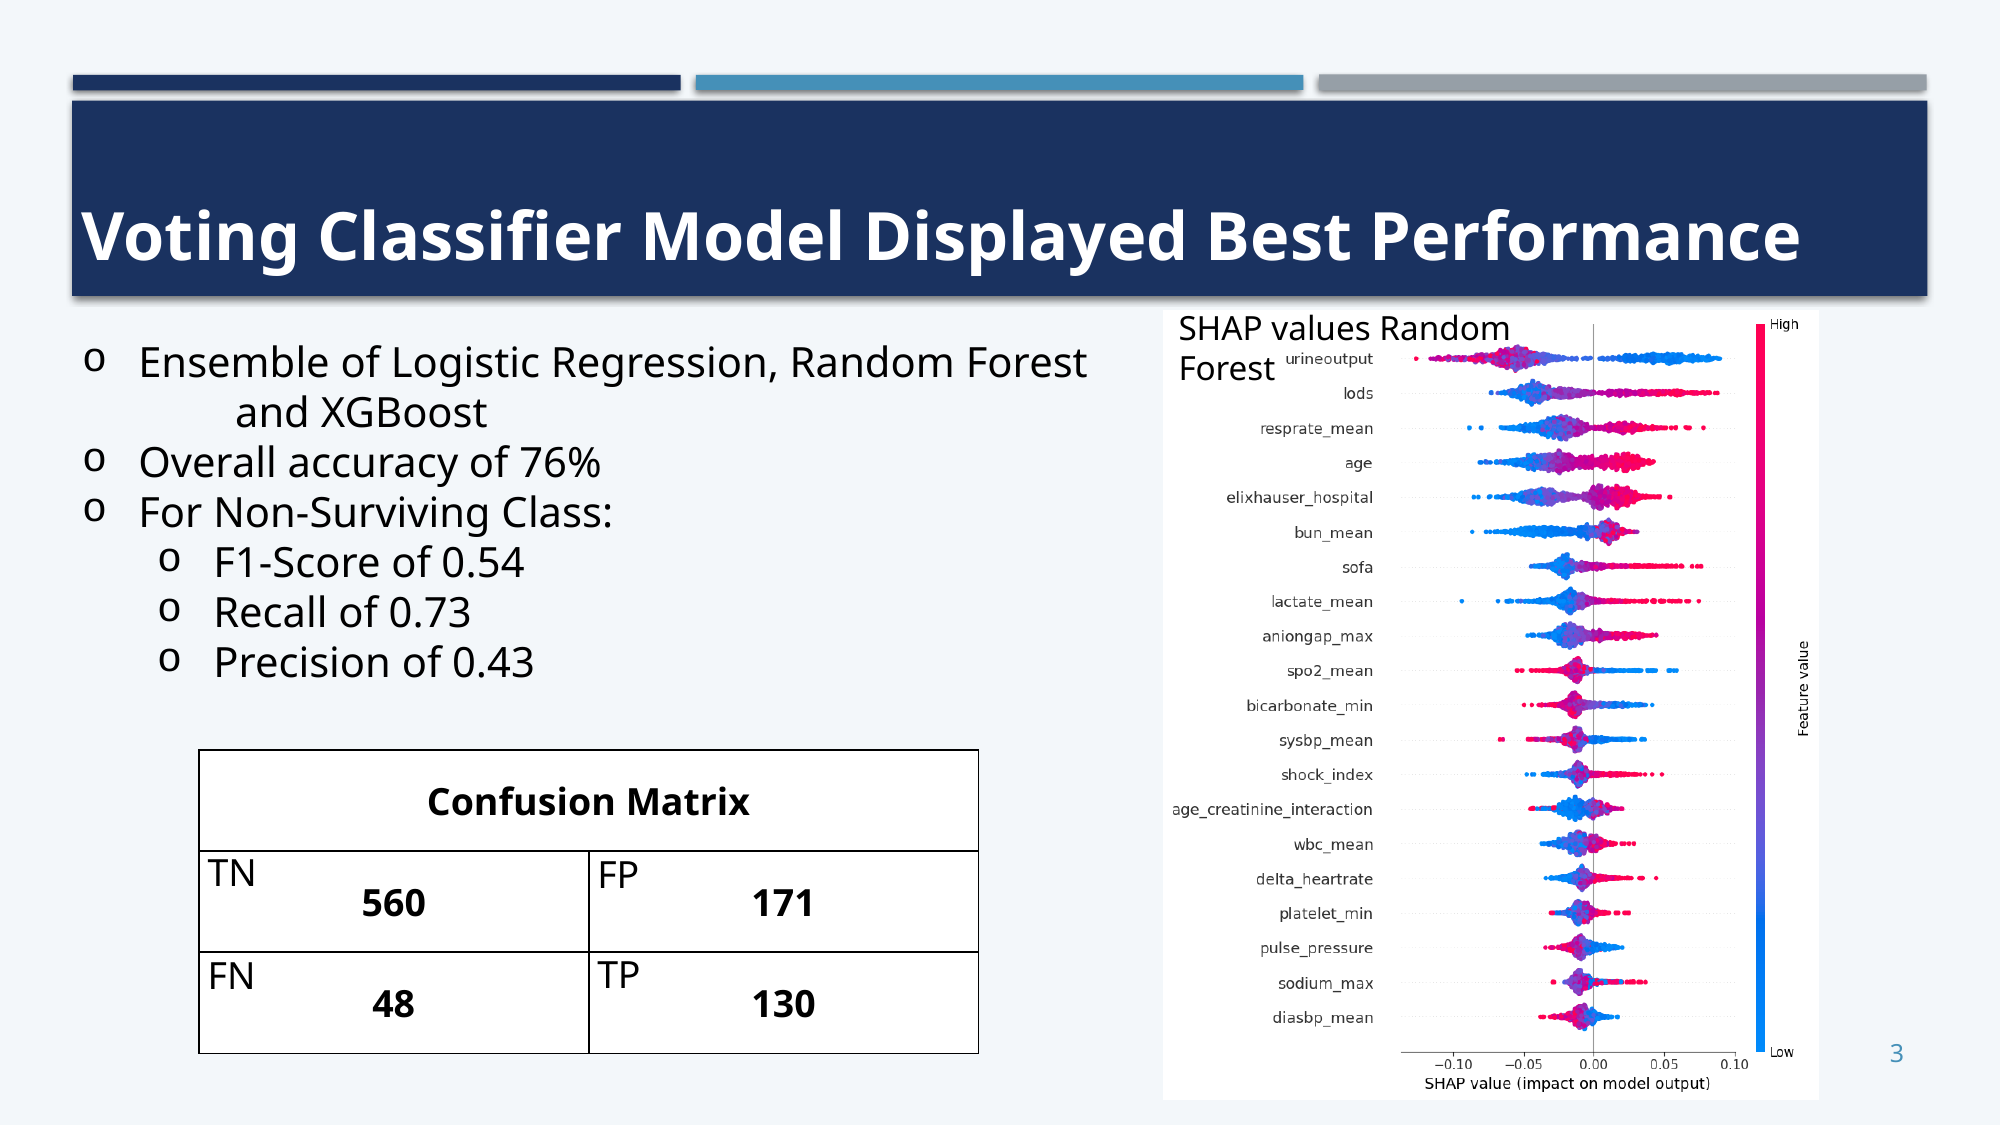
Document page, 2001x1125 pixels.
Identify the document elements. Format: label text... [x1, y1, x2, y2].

text_box TN [192, 841, 322, 902]
text_box FN [192, 944, 322, 1005]
slide_number 3 [1824, 1024, 1919, 1085]
table_cell 171 [590, 852, 978, 951]
text_box TP [582, 943, 712, 1004]
text_box Ensemble of Logistic Regression, Random Forest and XGBoost Overall accuracy of 76% For Non-Surviving Class: F1-Score of 0.54 Recall of 0.73 Precision of 0.43 [67, 327, 1156, 693]
picture [1162, 310, 1820, 1101]
title Voting Classifier Model Displayed Best Performance [66, 114, 1968, 281]
text_box FP [582, 843, 712, 904]
table_cell 560 [200, 852, 588, 951]
text_box SHAP values Random Forest [1163, 299, 1601, 309]
table_cell 130 [590, 953, 978, 1053]
table_header Confusion Matrix [200, 751, 978, 850]
table_cell 48 [200, 953, 588, 1053]
